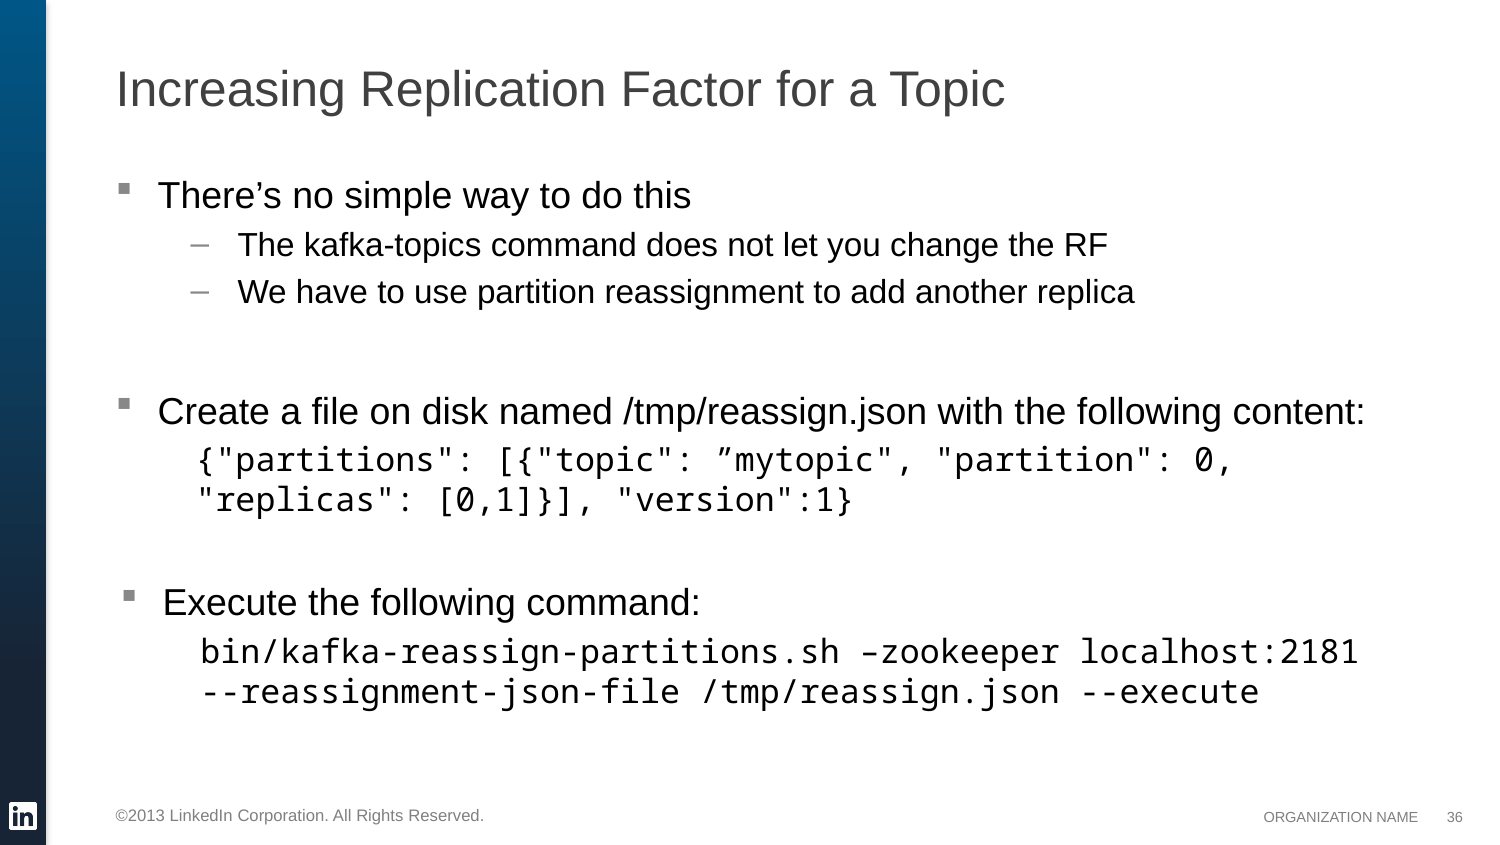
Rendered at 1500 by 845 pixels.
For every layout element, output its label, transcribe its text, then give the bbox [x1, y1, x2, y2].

picture [9, 802, 37, 830]
title Increasing Replication Factor for a Topic [115, 24, 1422, 149]
slide_number 36 [1112, 802, 1463, 831]
list There’s no simple way to do this The kafka-topics command does not let you change the RF We have to use partition reassignment to add another replica Create a file on disk named /tmp/reassign.json with the following content: {"partitions": [{"topic": ”mytopic", "partition": 0, "replicas": [0,1]}], "version":1} Execute the following command: bin/kafka-reassign-partitions.sh –zookeeper localhost:2181 --reassignment-json-file /tmp/reassign.json --execute [115, 163, 1423, 750]
